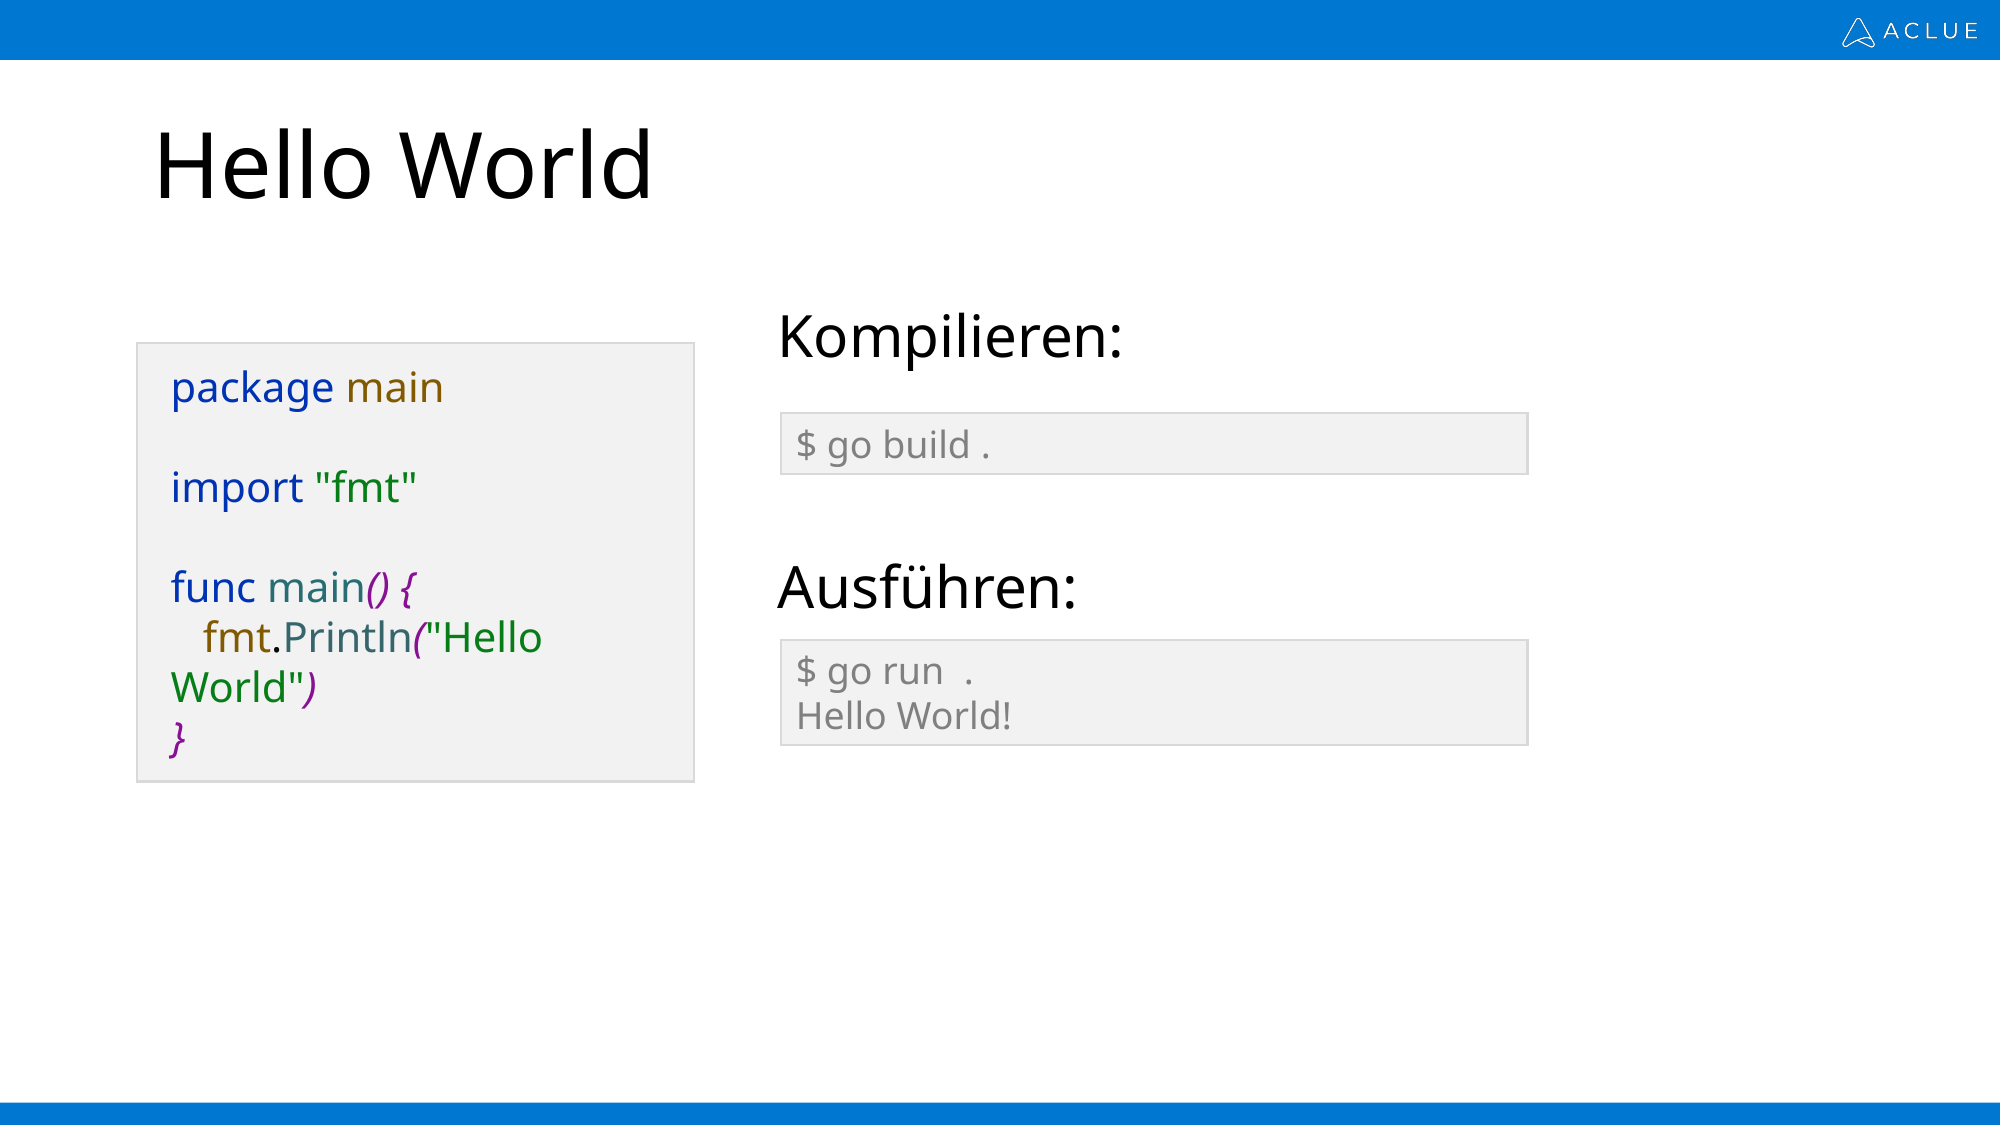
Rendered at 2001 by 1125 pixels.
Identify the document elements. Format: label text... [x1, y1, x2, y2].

list Kompilieren: Ausführen: [762, 299, 1863, 1014]
text_box package main import "fmt" func main() { fmt.Println("Hello World") } [155, 353, 713, 769]
text_box [136, 342, 695, 783]
text_box $ go run . Hello World! [780, 639, 1529, 746]
text_box $ go build . [780, 412, 1529, 475]
title Hello World [137, 59, 1863, 278]
picture [1836, 8, 1989, 55]
